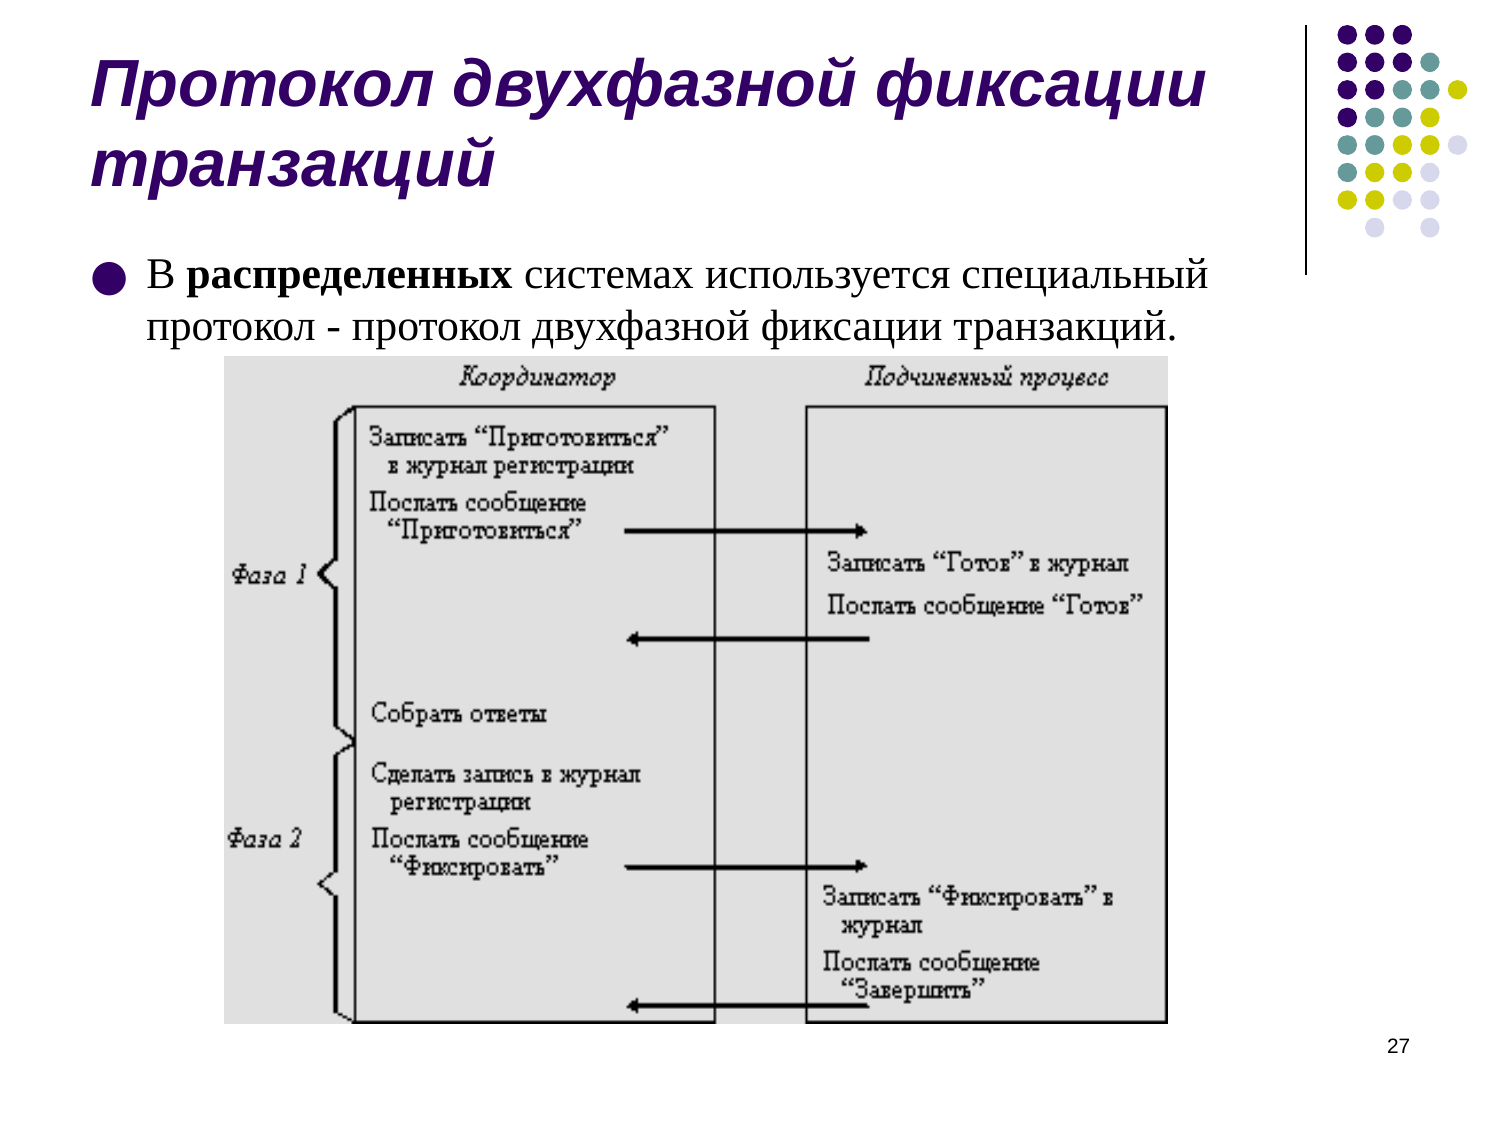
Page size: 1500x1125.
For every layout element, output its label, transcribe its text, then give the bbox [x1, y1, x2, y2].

title Протокол двухфазной фиксации транзакций [75, 66, 1313, 208]
picture [224, 356, 1168, 1024]
slide_number ‹#› [1074, 1025, 1425, 1100]
list В распределенных системах используется специальный протокол - протокол двухфазной фиксации транзакций. [75, 236, 1388, 356]
